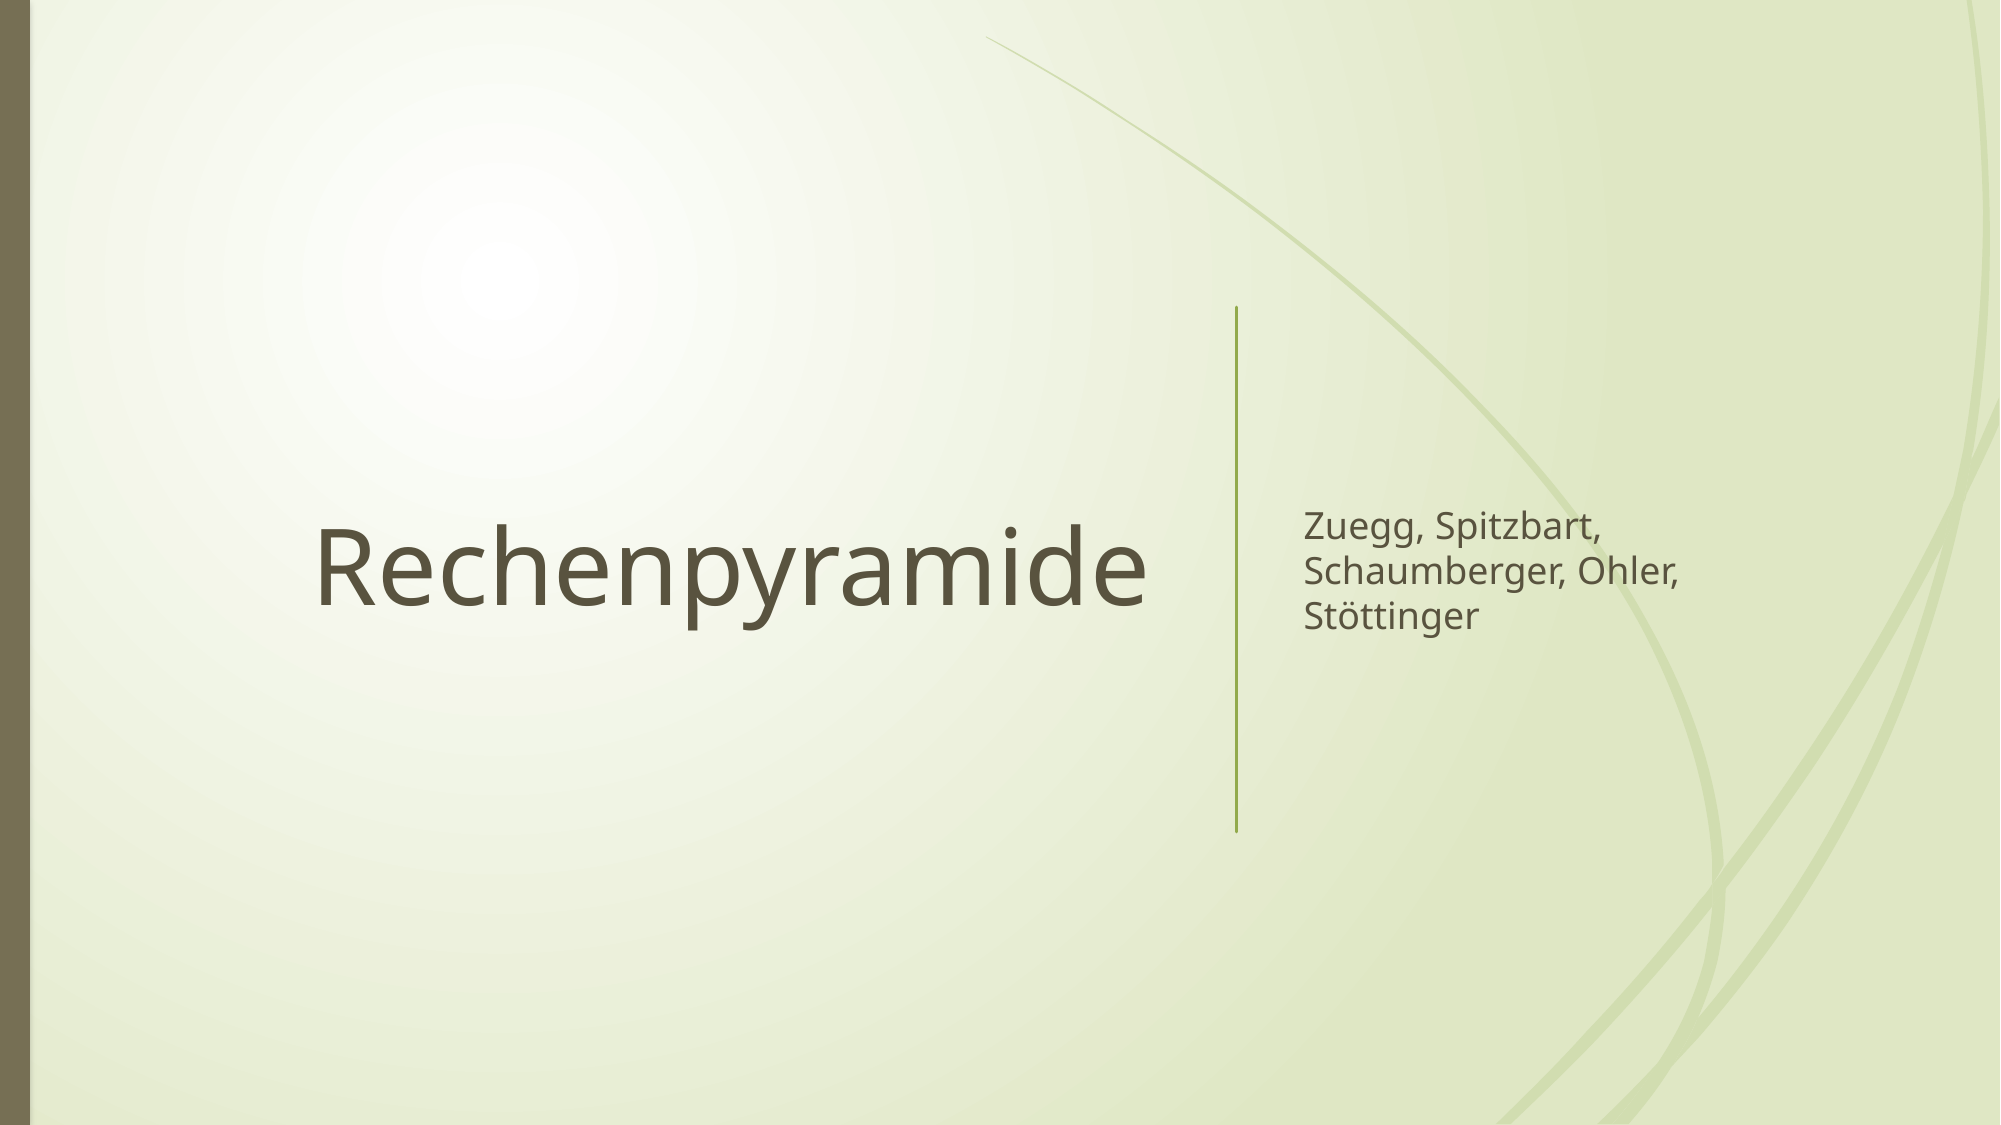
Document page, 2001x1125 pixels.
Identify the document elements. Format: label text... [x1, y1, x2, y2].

text_box [31, 0, 985, 1125]
text_box [0, 0, 31, 1125]
title Rechenpyramide [213, 216, 980, 909]
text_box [985, 0, 2000, 1125]
